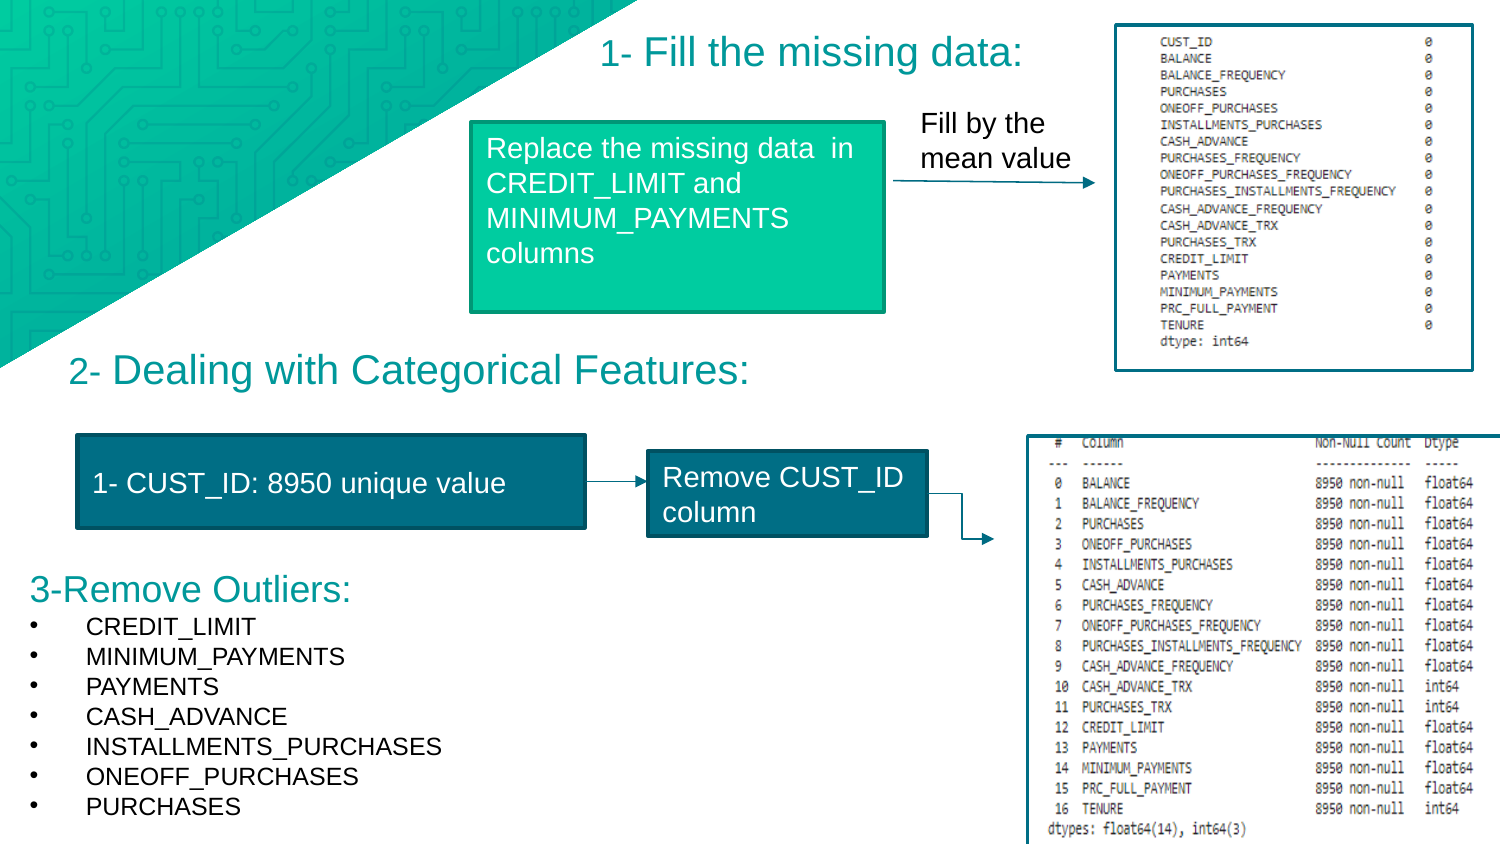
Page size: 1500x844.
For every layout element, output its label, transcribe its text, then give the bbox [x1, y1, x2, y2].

picture [1028, 437, 1500, 844]
text_box 1- CUST_ID: 8950 unique value [75, 433, 587, 530]
picture [1116, 26, 1471, 370]
text_box 1- Fill the missing data: [584, 16, 1202, 82]
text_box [927, 493, 995, 540]
text_box Replace the missing data in CREDIT_LIMIT and MINIMUM_PAYMENTS columns [469, 120, 886, 314]
text_box 3-Remove Outliers: CREDIT_LIMIT MINIMUM_PAYMENTS PAYMENTS CASH_ADVANCE INSTALLMENTS_PURCHASES ONEOFF_PURCHASES PURCHASES [14, 558, 678, 844]
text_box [892, 180, 1096, 184]
text_box 2- Dealing with Categorical Features: [53, 335, 848, 401]
text_box Remove CUST_ID column [646, 449, 929, 538]
text_box Fill by the mean value [905, 96, 1111, 182]
